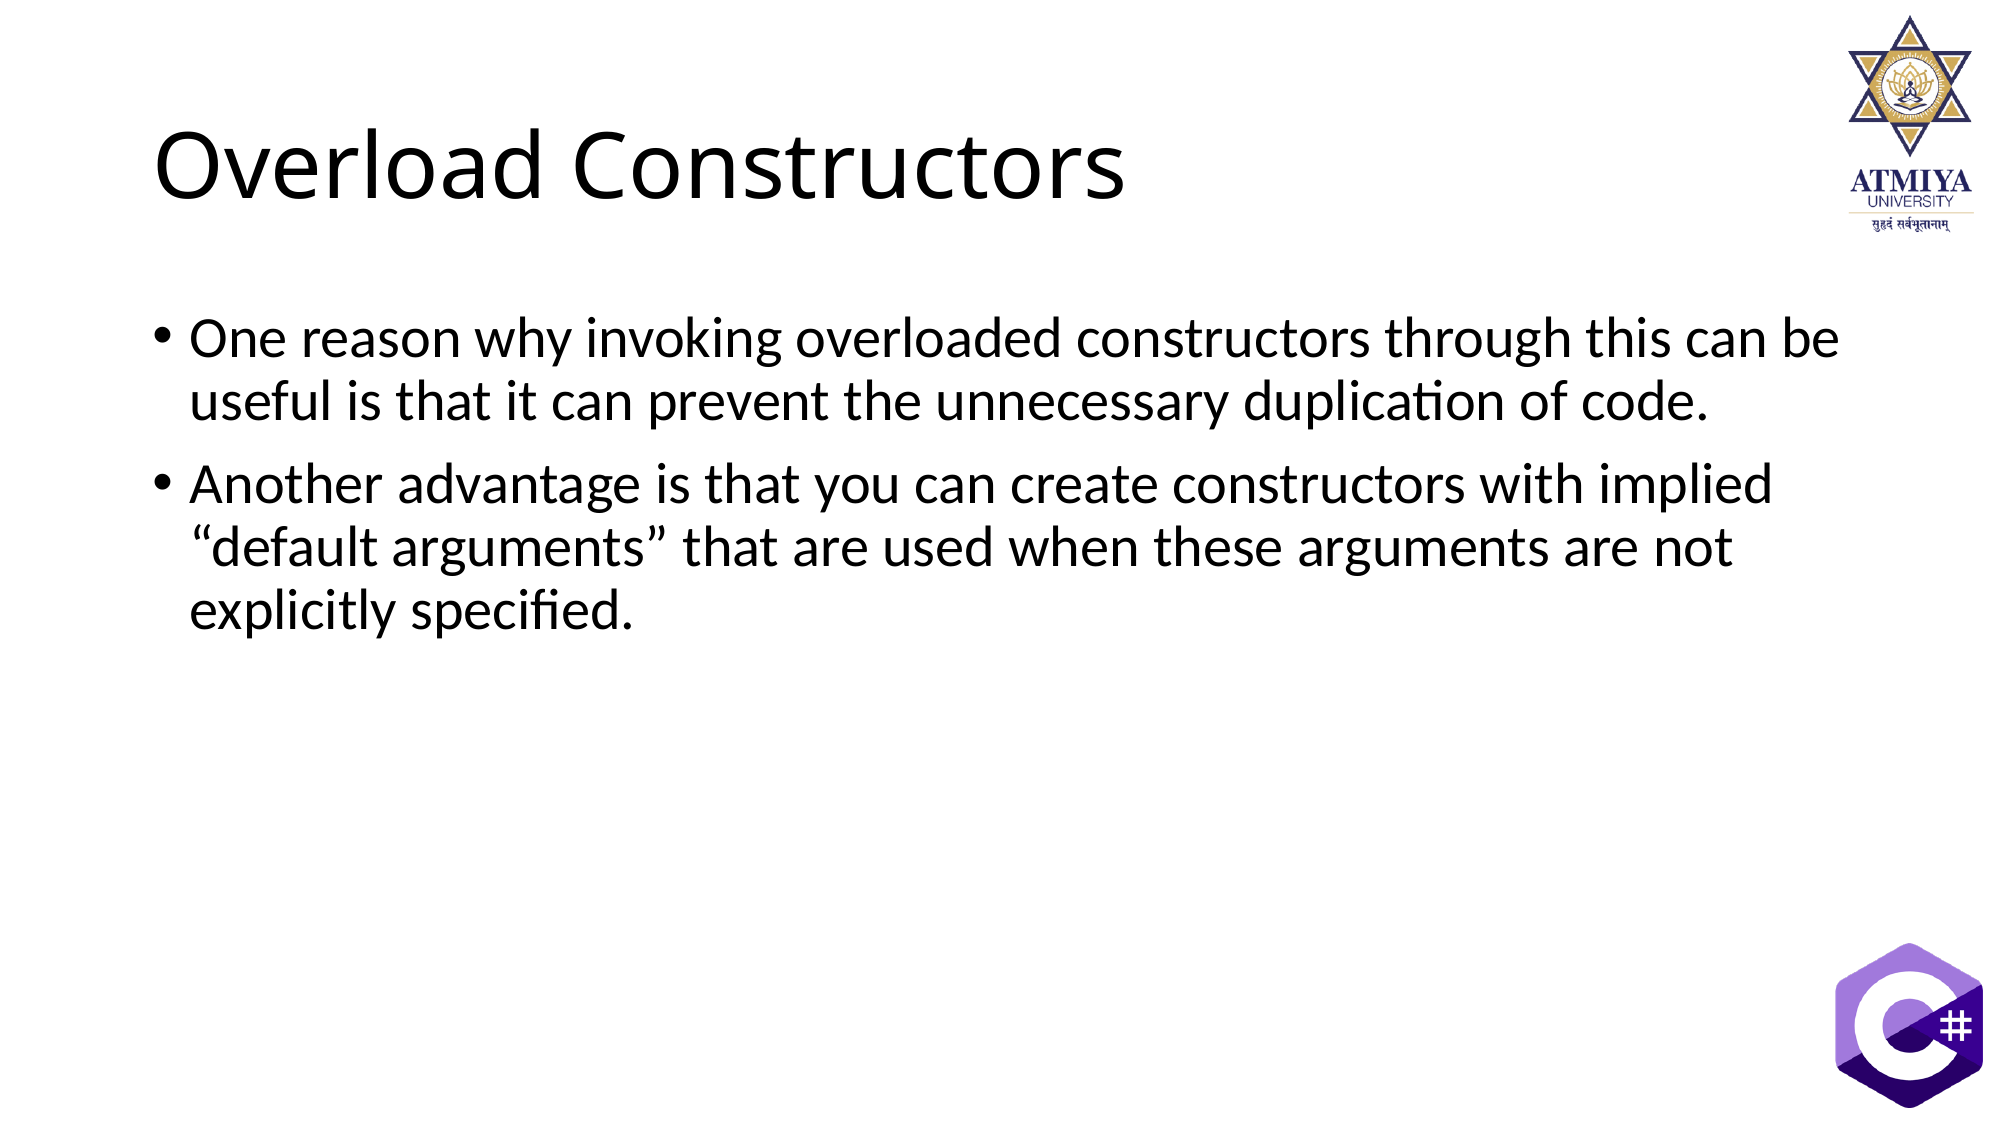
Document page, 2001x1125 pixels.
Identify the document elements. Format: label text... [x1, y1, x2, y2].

picture [1835, 943, 1983, 1108]
picture [1835, 15, 1985, 235]
list One reason why invoking overloaded constructors through this can be useful is that it can prevent the unnecessary duplication of code. Another advantage is that you can create constructors with implied “default arguments” that are used when these arguments are not explicitly specified. [137, 299, 1863, 1108]
title Overload Constructors [137, 59, 1863, 278]
